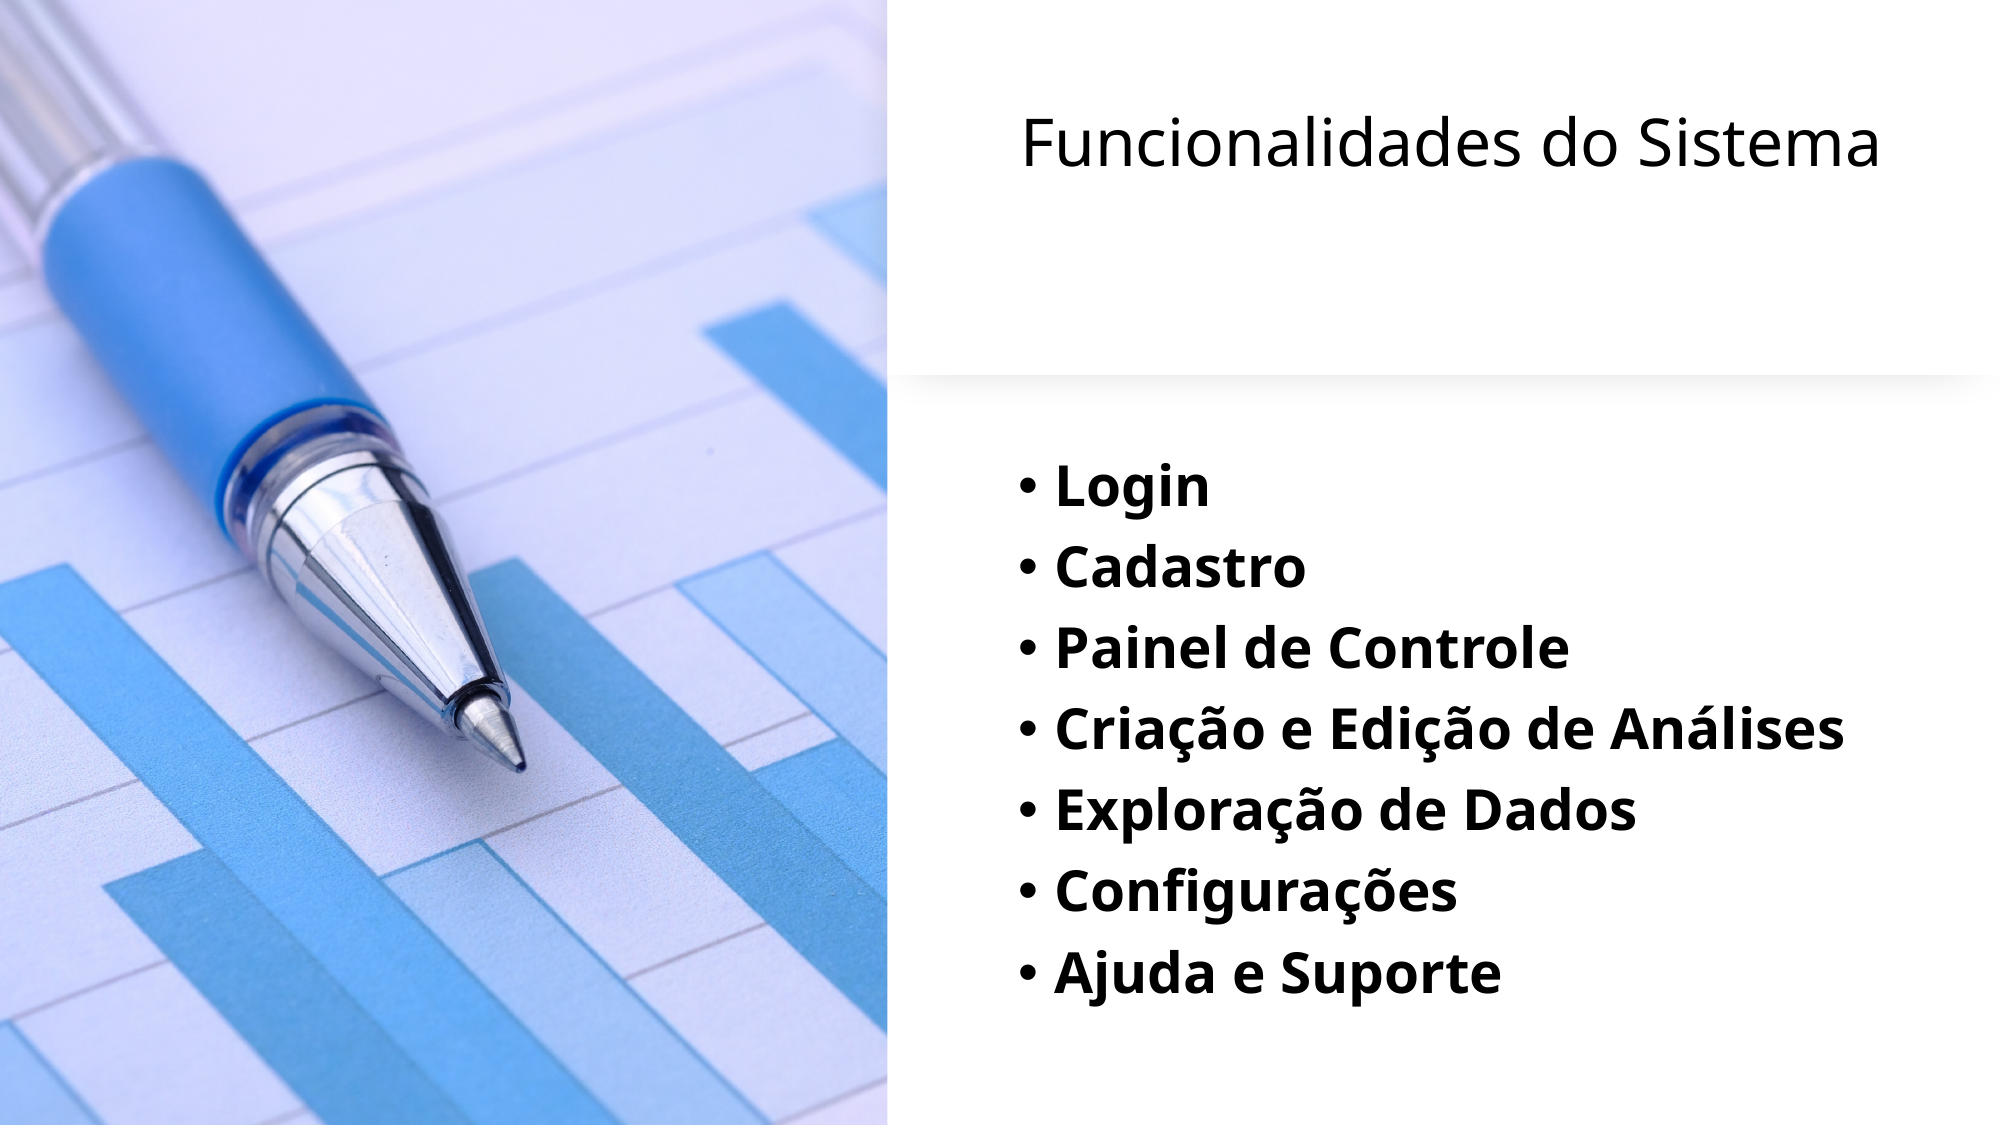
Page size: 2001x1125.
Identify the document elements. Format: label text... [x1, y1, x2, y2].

text_box [888, 376, 2000, 1125]
list Login Cadastro Painel de Controle Criação e Edição de Análises Exploração de Dados Configurações Ajuda e Suporte [1003, 450, 1864, 1024]
picture [0, 0, 888, 1125]
title Funcionalidades do Sistema [1003, 66, 1900, 224]
text_box [888, 0, 2000, 376]
